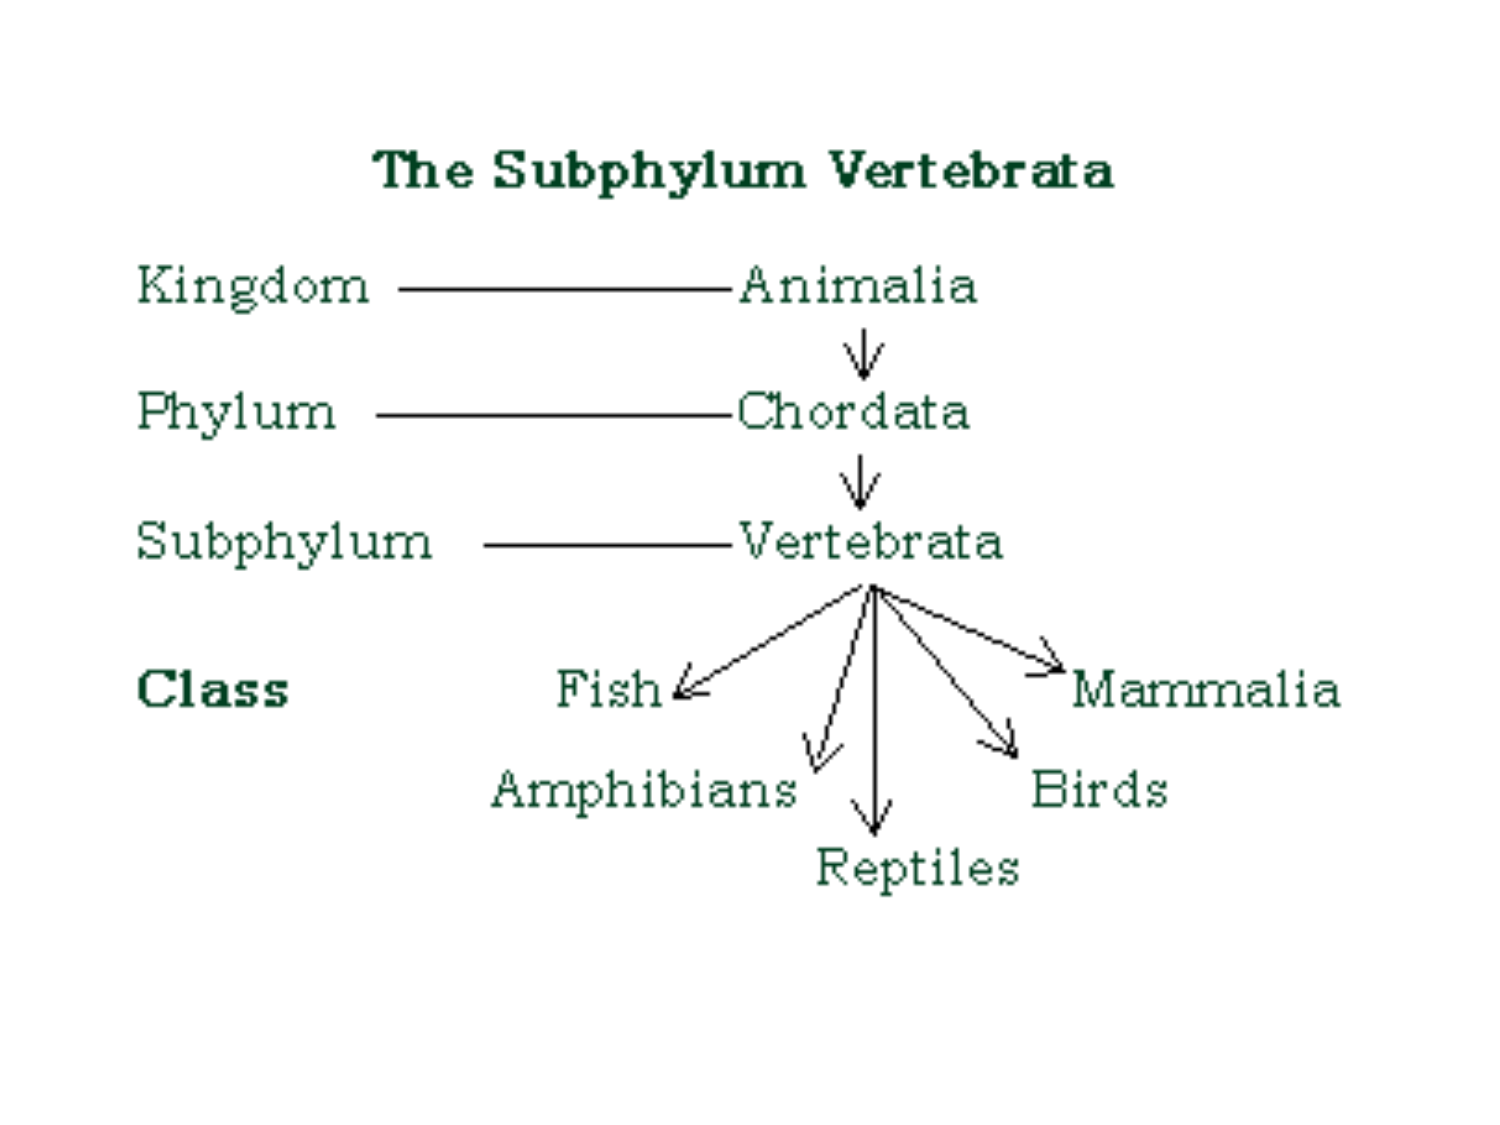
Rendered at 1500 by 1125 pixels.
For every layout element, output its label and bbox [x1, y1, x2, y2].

picture [129, 136, 1353, 953]
